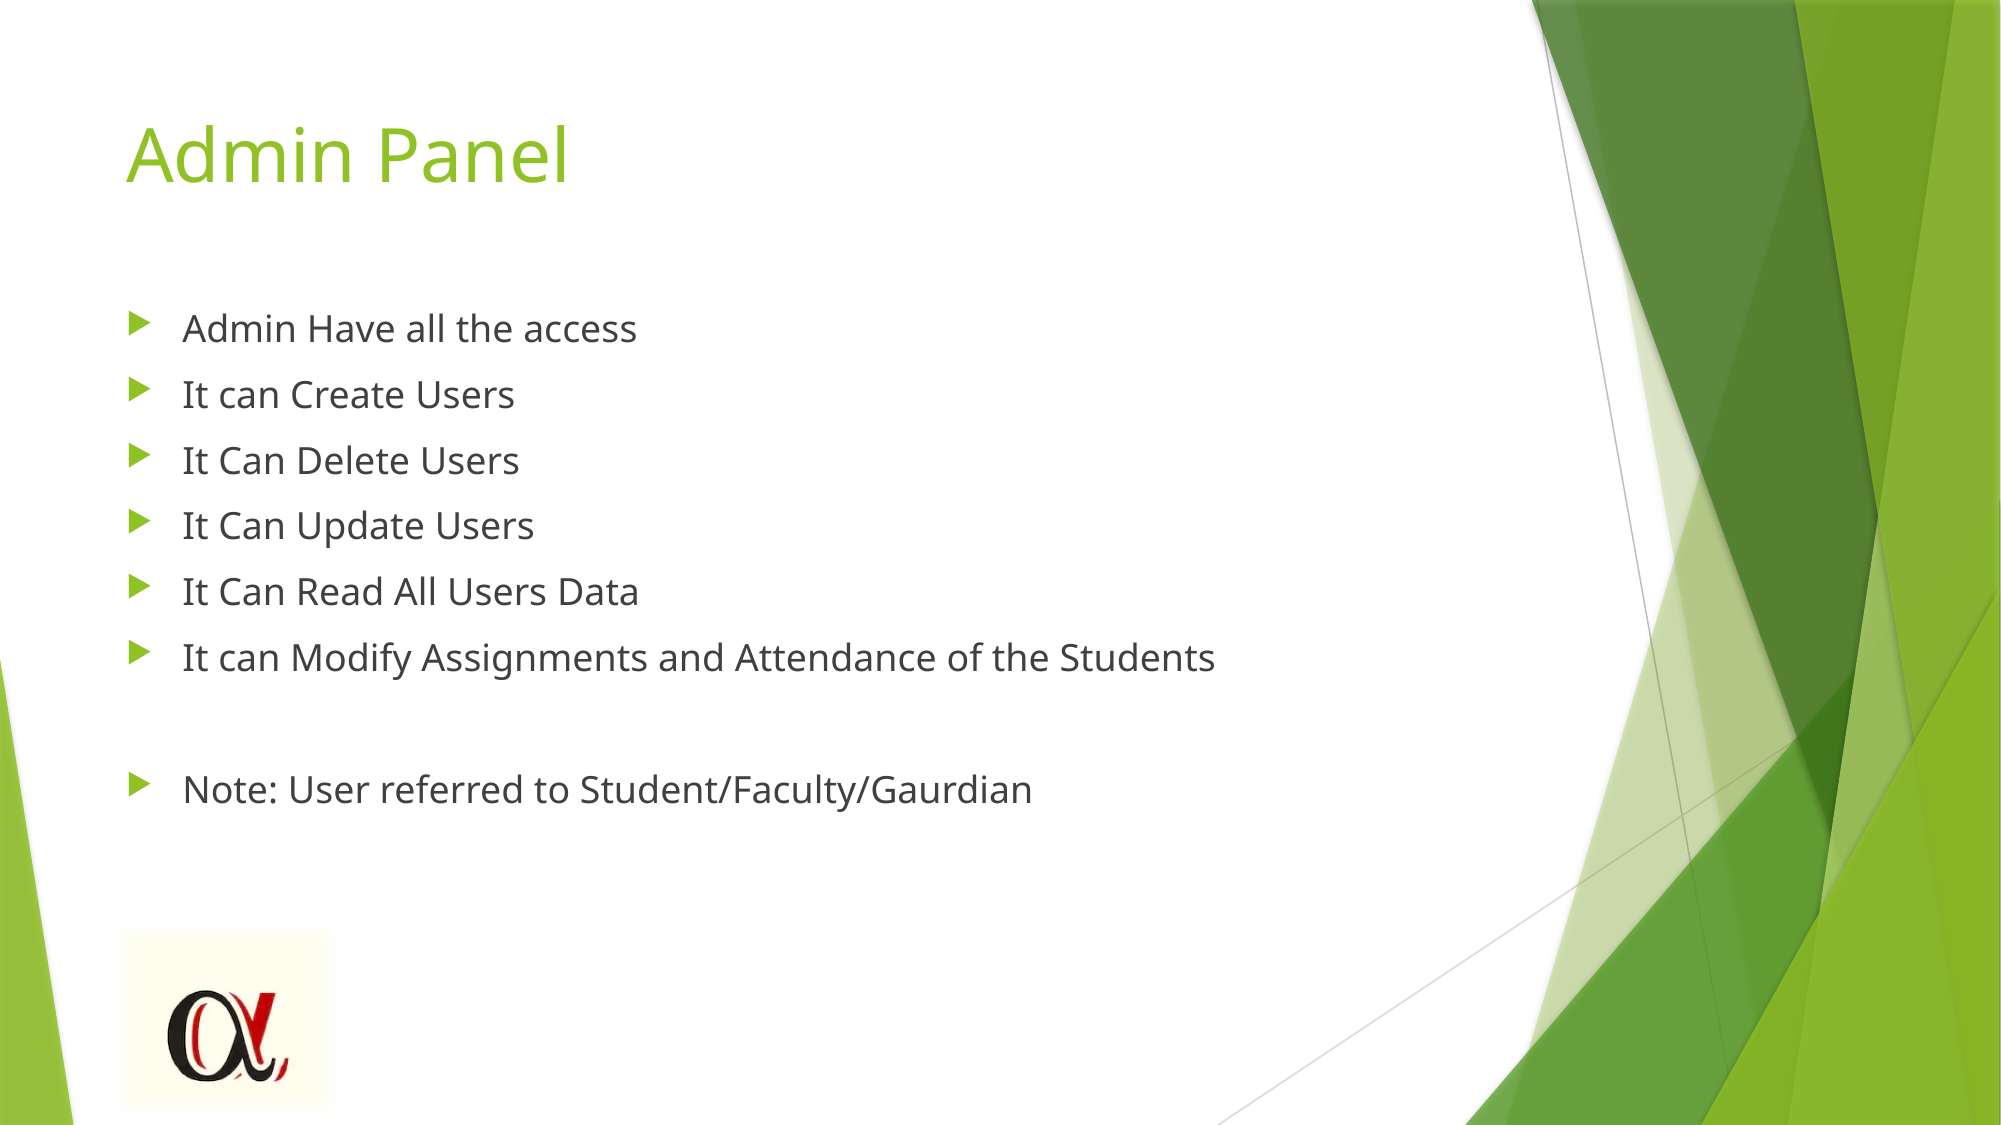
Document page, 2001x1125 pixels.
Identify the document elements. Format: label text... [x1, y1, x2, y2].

picture [105, 914, 347, 1125]
title Admin Panel [111, 99, 1522, 297]
list Admin Have all the access It can Create Users It Can Delete Users It Can Update Users It Can Read All Users Data It can Modify Assignments and Attendance of the Students Note: User referred to Student/Faculty/Gaurdian [111, 297, 1522, 935]
